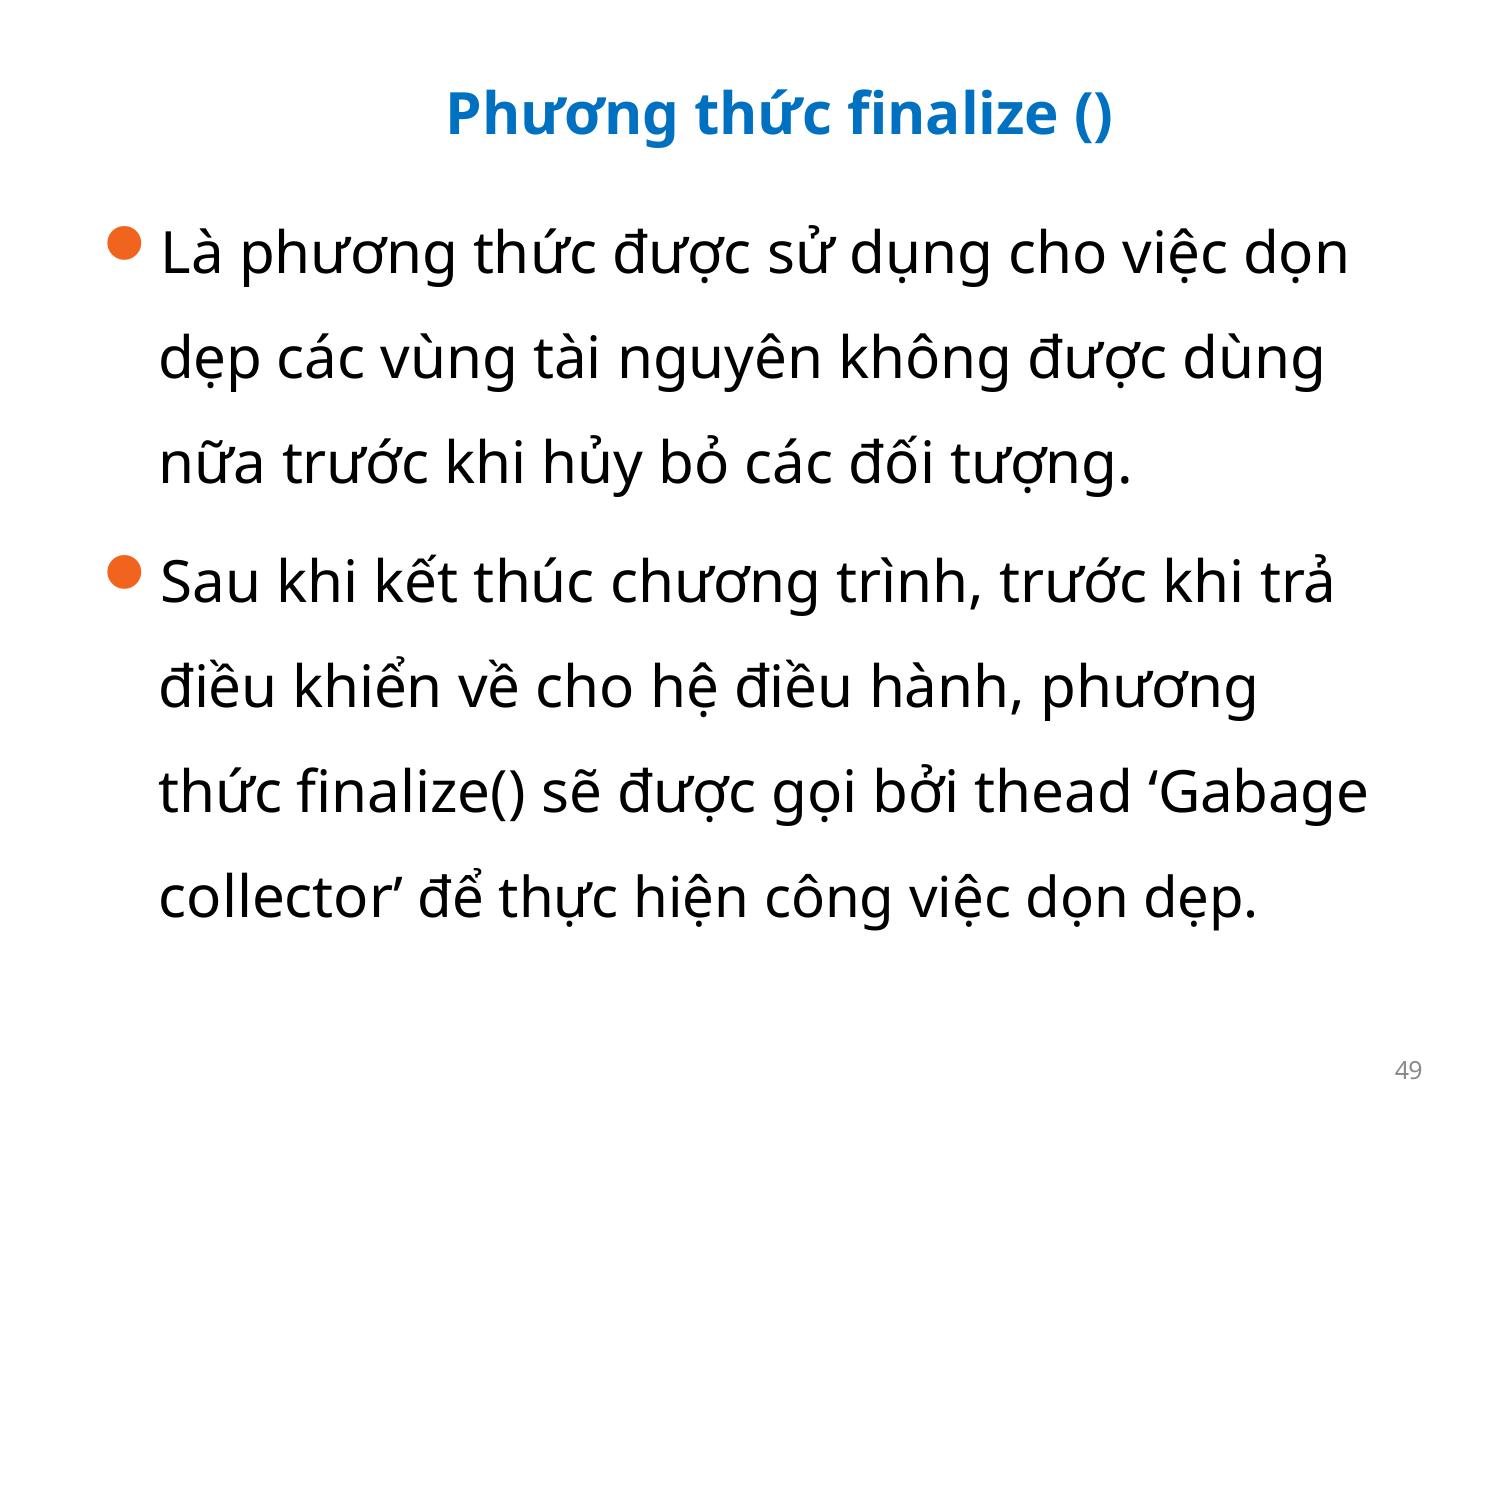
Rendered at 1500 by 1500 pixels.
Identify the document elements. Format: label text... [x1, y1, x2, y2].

text_box Phương thức finalize () Là phương thức được sử dụng cho việc dọn dẹp các vùng tài nguyên không được dùng nữa trước khi hủy bỏ các đối tượng. Sau khi kết thúc chương trình, trước khi trả điều khiển về cho hệ điều hành, phương thức finalize() sẽ được gọi bởi thead ‘Gabage collector’ để thực hiện công việc dọn dẹp. [100, 73, 1418, 929]
slide_number 49 [1388, 1052, 1431, 1500]
